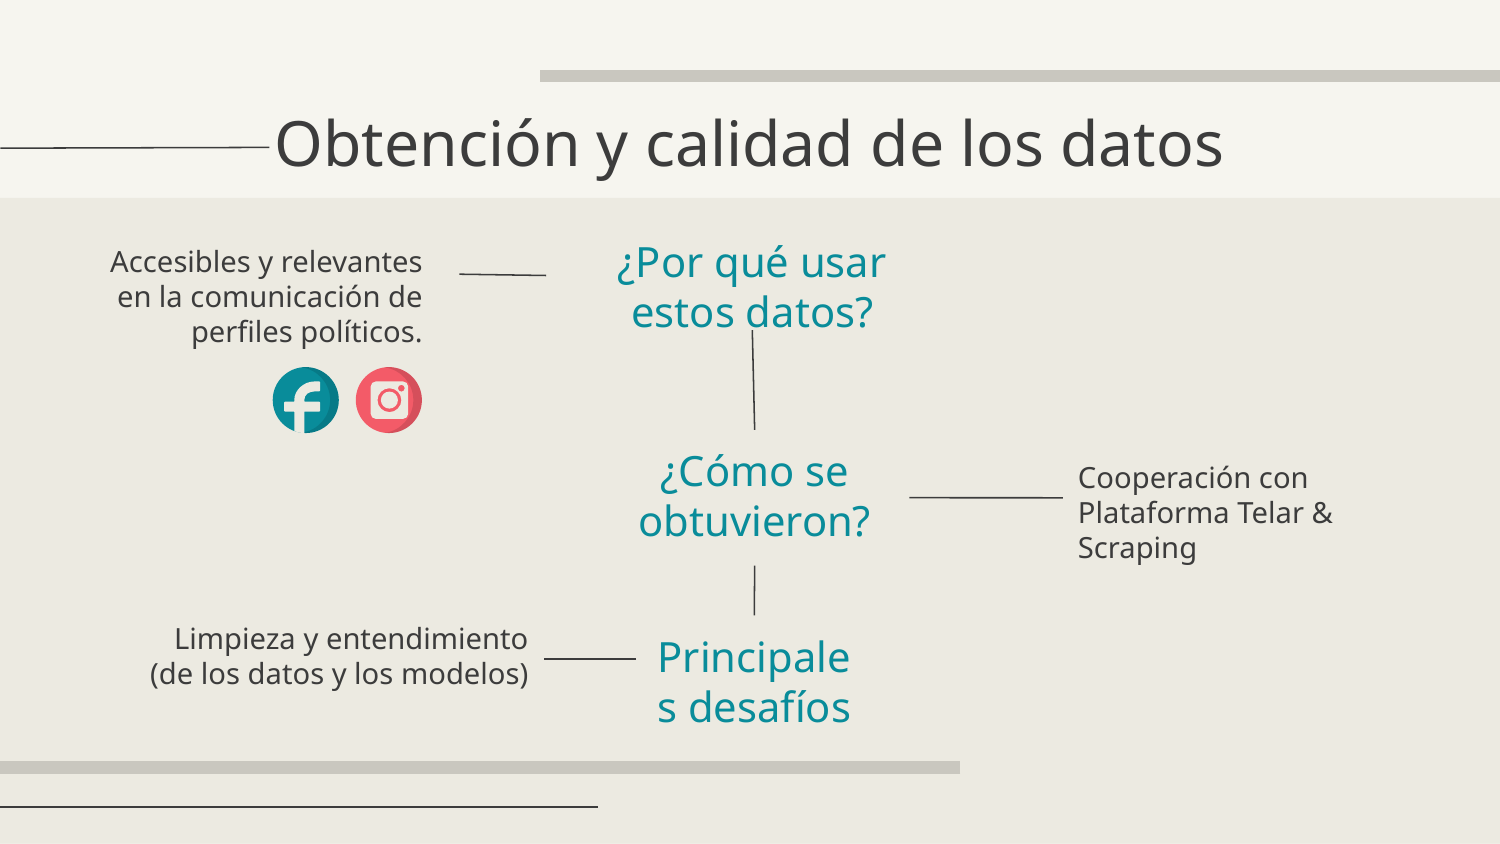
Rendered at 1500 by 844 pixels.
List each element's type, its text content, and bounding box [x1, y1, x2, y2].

text_box Principales desafíos [636, 615, 873, 703]
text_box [272, 366, 341, 434]
text_box ¿Por qué usar estos datos? [546, 220, 959, 331]
title Obtención y calidad de los datos [116, 88, 1383, 198]
text_box ¿Cómo se obtuvieron? [600, 429, 910, 566]
text_box Cooperación con Plataforma Telar & Scraping [1062, 443, 1449, 552]
text_box Limpieza y entendimiento (de los datos y los modelos) [119, 605, 544, 713]
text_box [355, 366, 424, 434]
text_box Accesibles y relevantes en la comunicación de perfiles políticos. [61, 228, 438, 337]
